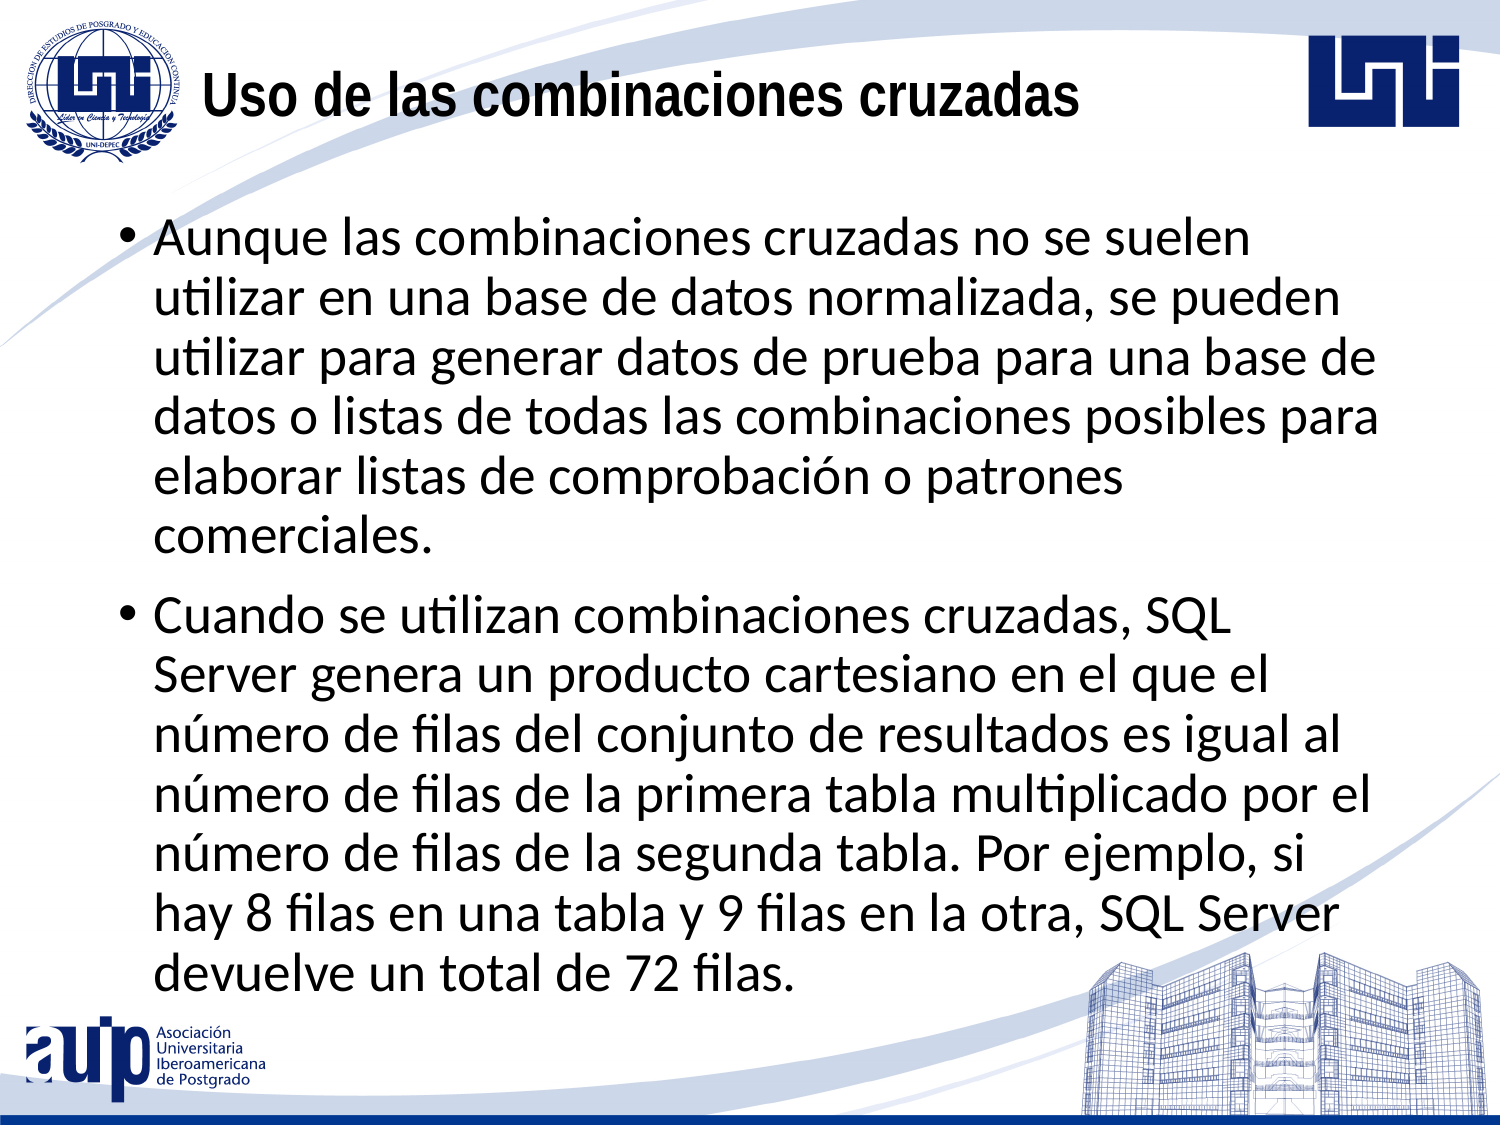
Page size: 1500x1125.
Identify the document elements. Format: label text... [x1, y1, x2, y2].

text_box Uso de las combinaciones cruzadas [187, 26, 1450, 171]
list Aunque las combinaciones cruzadas no se suelen utilizar en una base de datos normalizada, se pueden utilizar para generar datos de prueba para una base de datos o listas de todas las combinaciones posibles para elaborar listas de comprobación o patrones comerciales. Cuando se utilizan combinaciones cruzadas, SQL Server genera un producto cartesiano en el que el número de filas del conjunto de resultados es igual al número de filas de la primera tabla multiplicado por el número de filas de la segunda tabla. Por ejemplo, si hay 8 filas en una tabla y 9 filas en la otra, SQL Server devuelve un total de 72 filas. [103, 200, 1397, 1014]
picture [0, 0, 1500, 1125]
